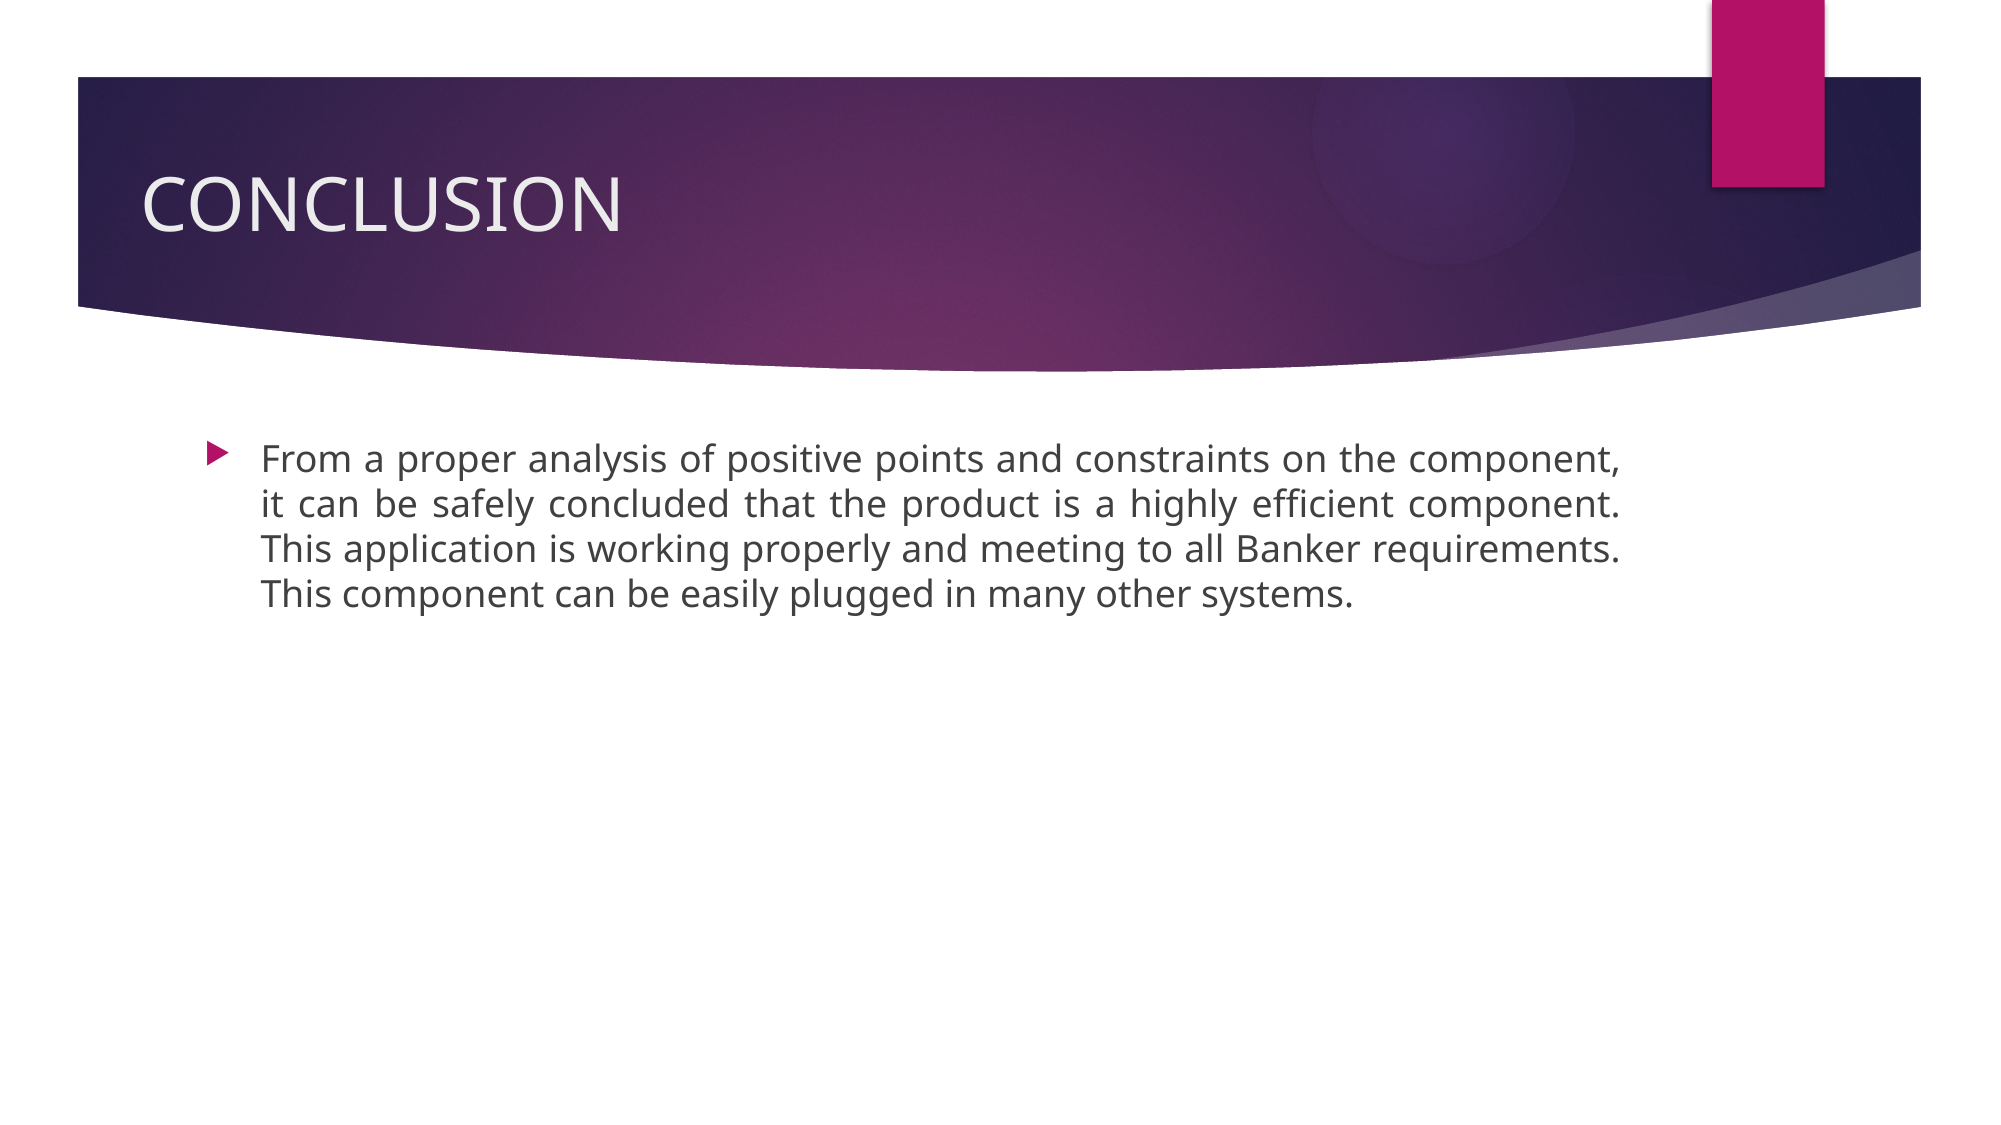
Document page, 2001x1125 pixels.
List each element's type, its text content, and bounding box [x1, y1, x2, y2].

list From a proper analysis of positive points and constraints on the component, it can be safely concluded that the product is a highly efficient component. This application is working properly and meeting to all Banker requirements. This component can be easily plugged in many other systems. [189, 427, 1638, 988]
title CONCLUSION [125, 115, 1701, 288]
